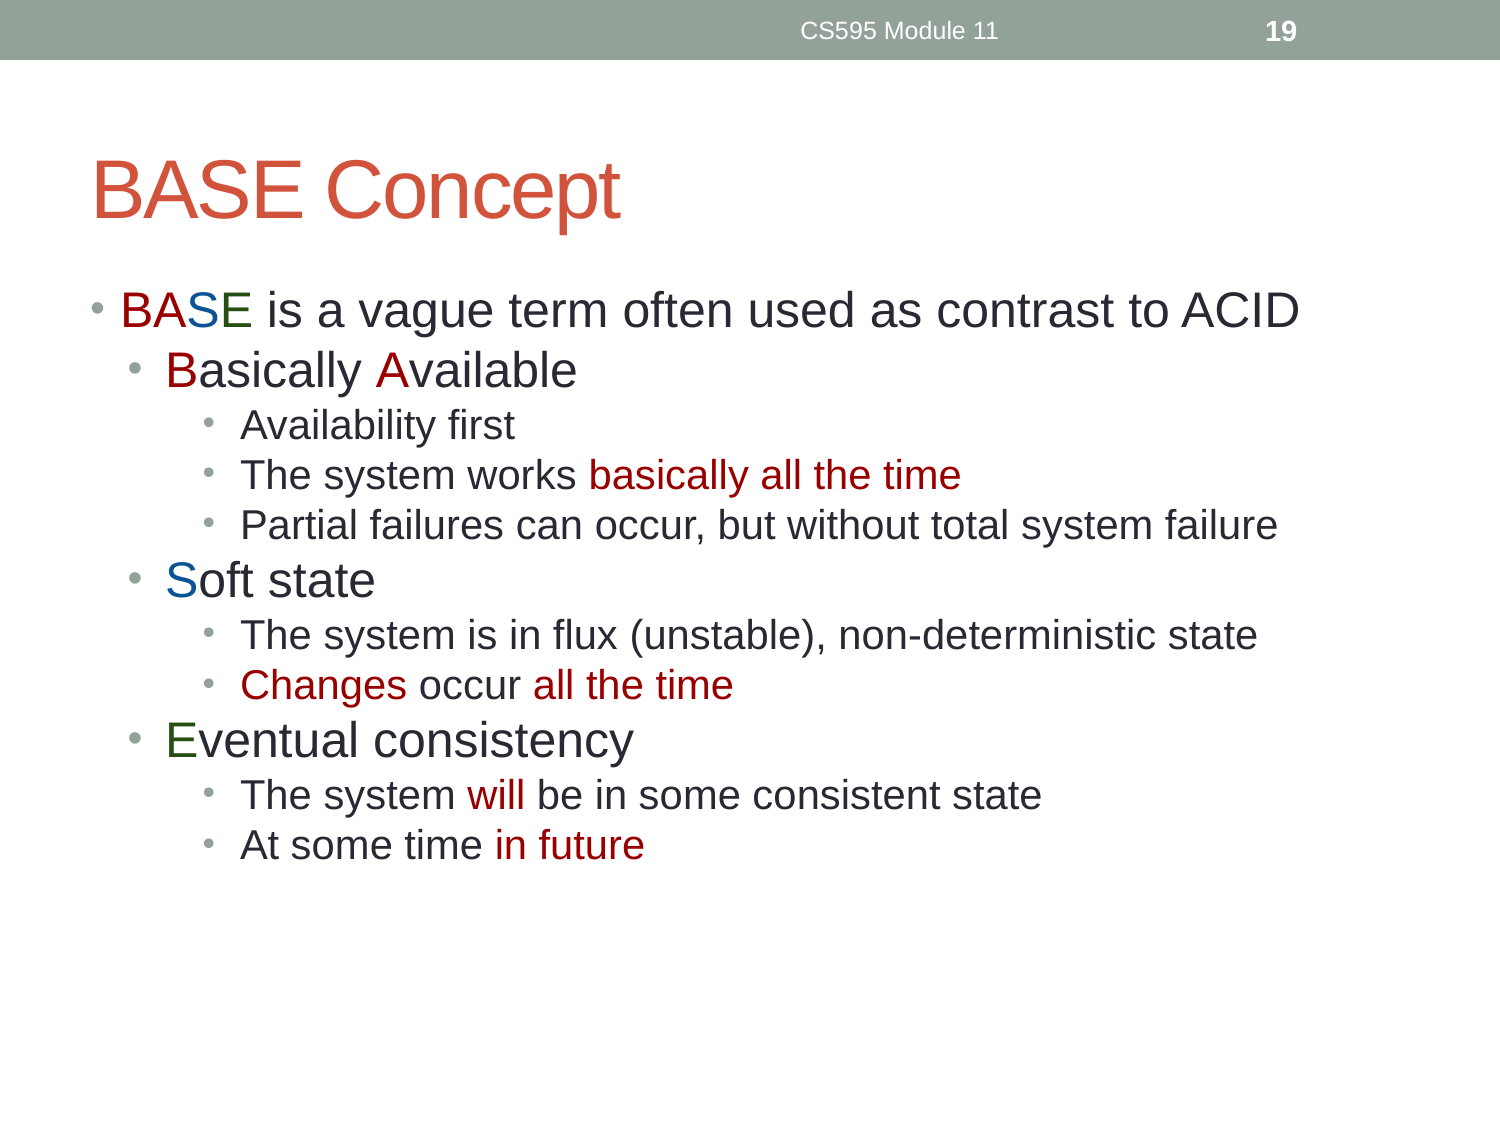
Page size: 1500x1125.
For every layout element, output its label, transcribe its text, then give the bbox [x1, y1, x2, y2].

footer CS595 Module 11 [562, 3, 1238, 57]
title BASE Concept [75, 87, 1425, 250]
list BASE is a vague term often used as contrast to ACID Basically Available Availability first The system works basically all the time Partial failures can occur, but without total system failure Soft state The system is in flux (unstable), non-deterministic state Changes occur all the time Eventual consistency The system will be in some consistent state At some time in future [75, 262, 1425, 1063]
slide_number 19 [1250, 3, 1425, 57]
